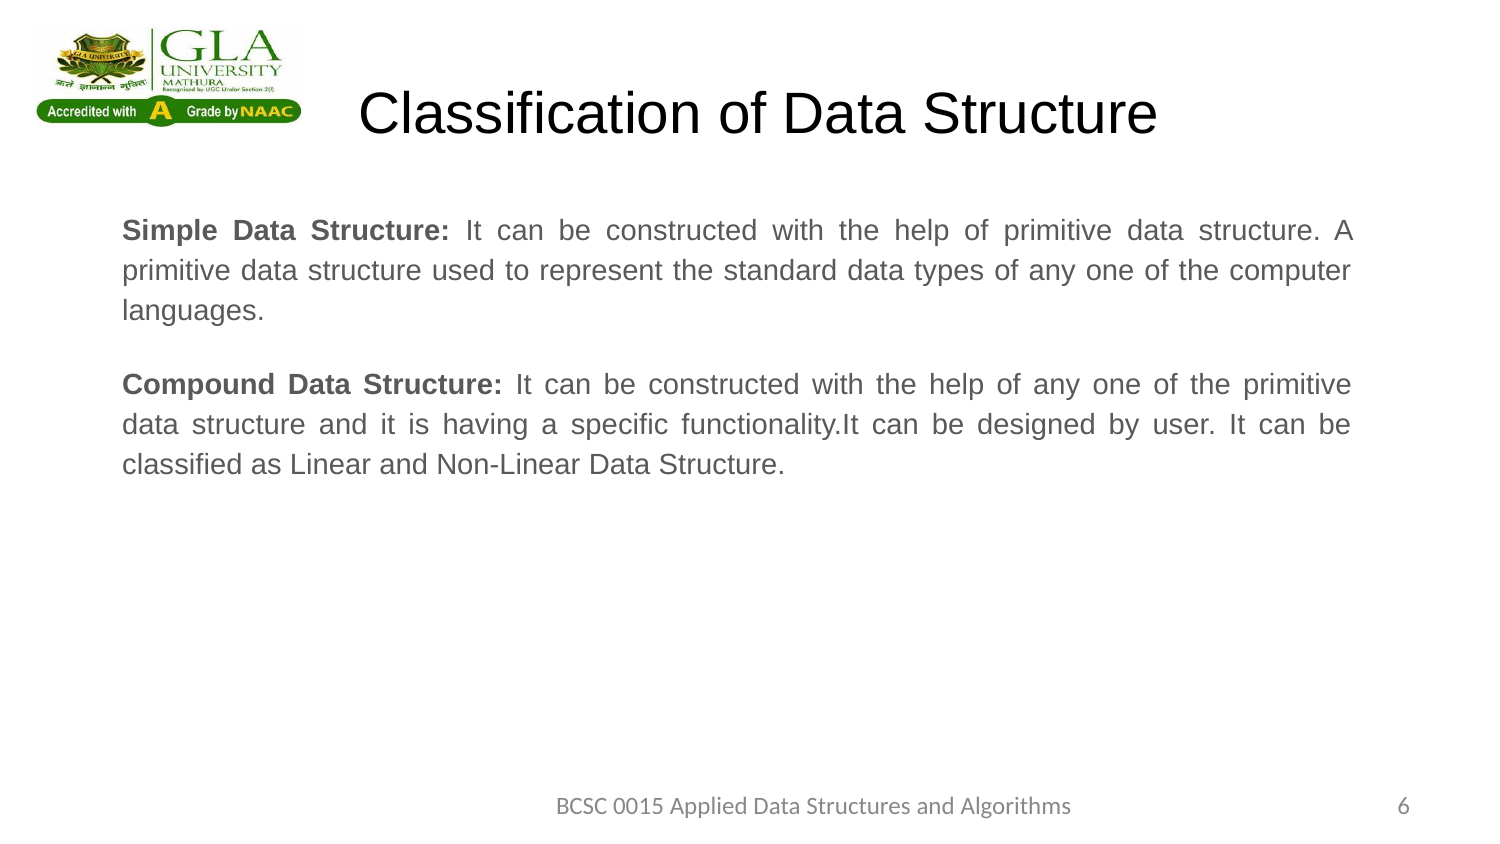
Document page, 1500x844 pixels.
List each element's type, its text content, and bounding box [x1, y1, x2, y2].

text_box ‹#› [1074, 782, 1425, 827]
title Classification of Data Structure [176, 60, 1343, 155]
picture [34, 26, 302, 129]
list Simple Data Structure: It can be constructed with the help of primitive data structure. A primitive data structure used to represent the standard data types of any one of the computer languages. Compound Data Structure: It can be constructed with the help of any one of the primitive data structure and it is having a specific functionality.It can be designed by user. It can be classified as Linear and Non-Linear Data Structure. [107, 191, 1369, 619]
